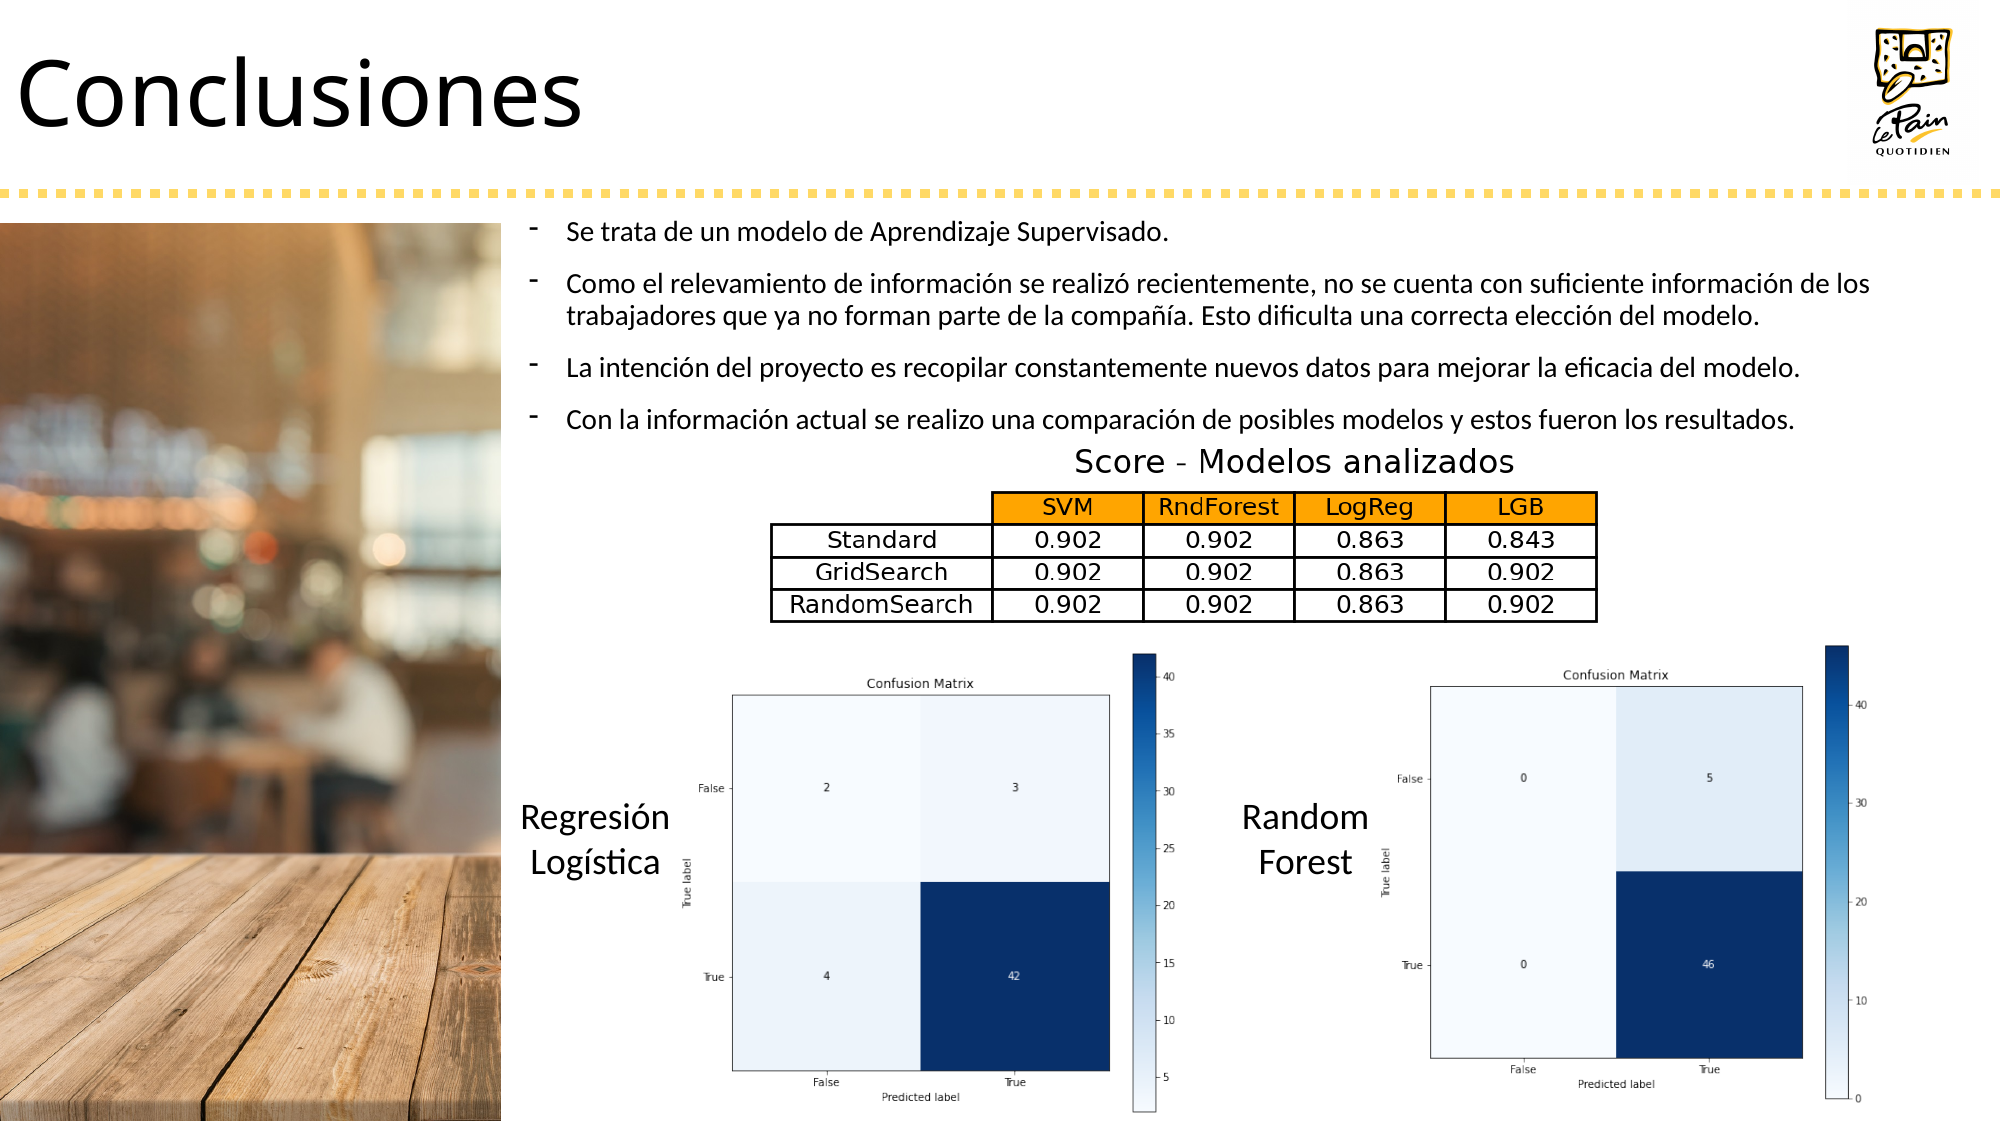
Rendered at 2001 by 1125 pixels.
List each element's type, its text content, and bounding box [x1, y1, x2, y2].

text_box Random Forest [1212, 784, 1375, 890]
text_box Regresión Logística [502, 784, 676, 890]
picture [1847, 0, 1979, 185]
picture [0, 223, 501, 1121]
title Conclusiones [0, 0, 1996, 194]
picture [676, 427, 1875, 1120]
list Se trata de un modelo de Aprendizaje Supervisado. Como el relevamiento de información se realizó recientemente, no se cuenta con suficiente información de los trabajadores que ya no forman parte de la compañía. Esto dificulta una correcta elección del modelo. La intención del proyecto es recopilar constantemente nuevos datos para mejorar la eficacia del modelo. Con la información actual se realizo una comparación de posibles modelos y estos fueron los resultados. [513, 209, 2000, 442]
